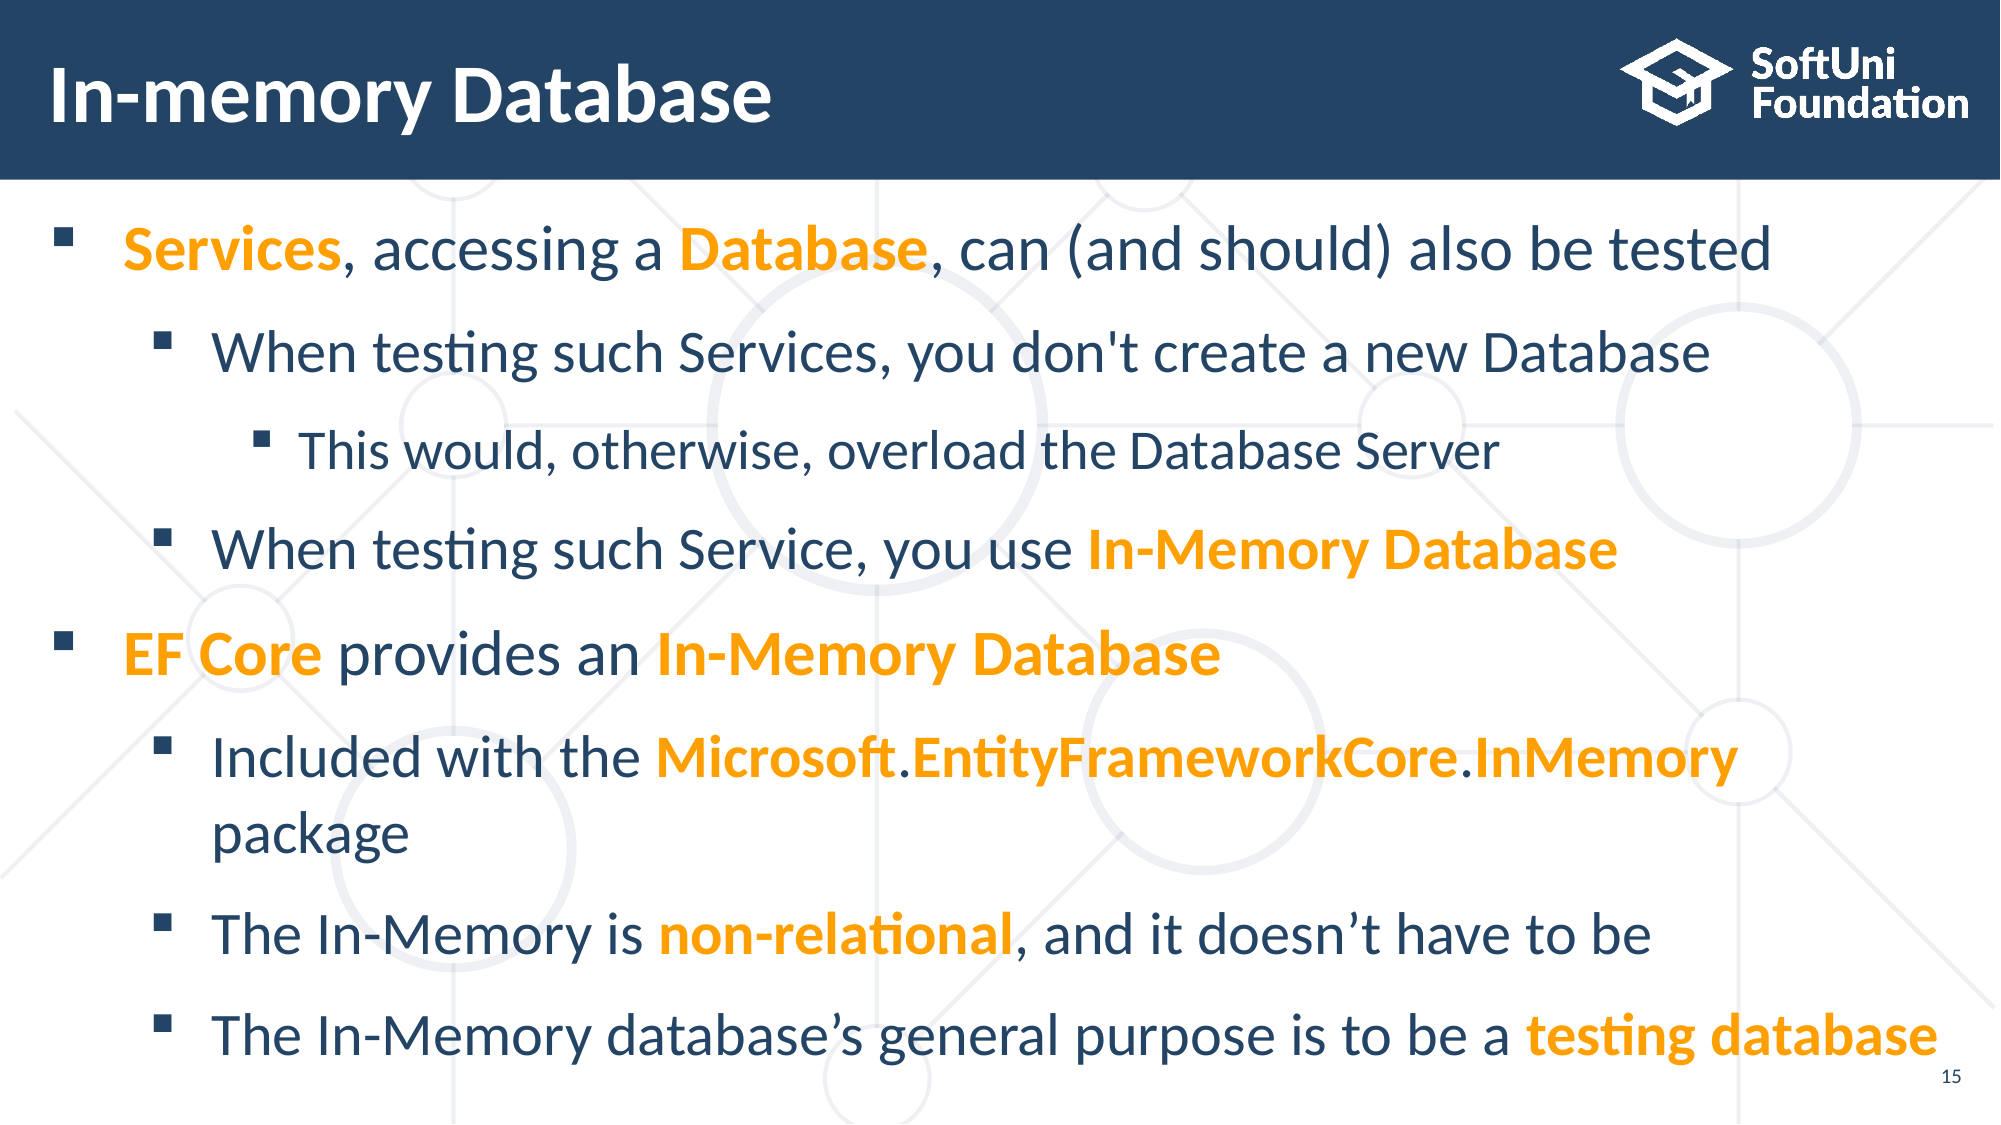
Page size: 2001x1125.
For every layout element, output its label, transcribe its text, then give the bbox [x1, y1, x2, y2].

picture [1619, 38, 1968, 126]
title In-memory Database [31, 16, 1591, 162]
slide_number 15 [1897, 1050, 1968, 1101]
list Services, accessing a Database, can (and should) also be tested When testing such Services, you don't create a new Database This would, otherwise, overload the Database Server When testing such Service, you use In-Memory Database EF Core provides an In-Memory Database Included with the Microsoft.EntityFrameworkCore.InMemory package The In-Memory is non-relational, and it doesn’t have to be The In-Memory database’s general purpose is to be a testing database [31, 196, 1970, 1050]
